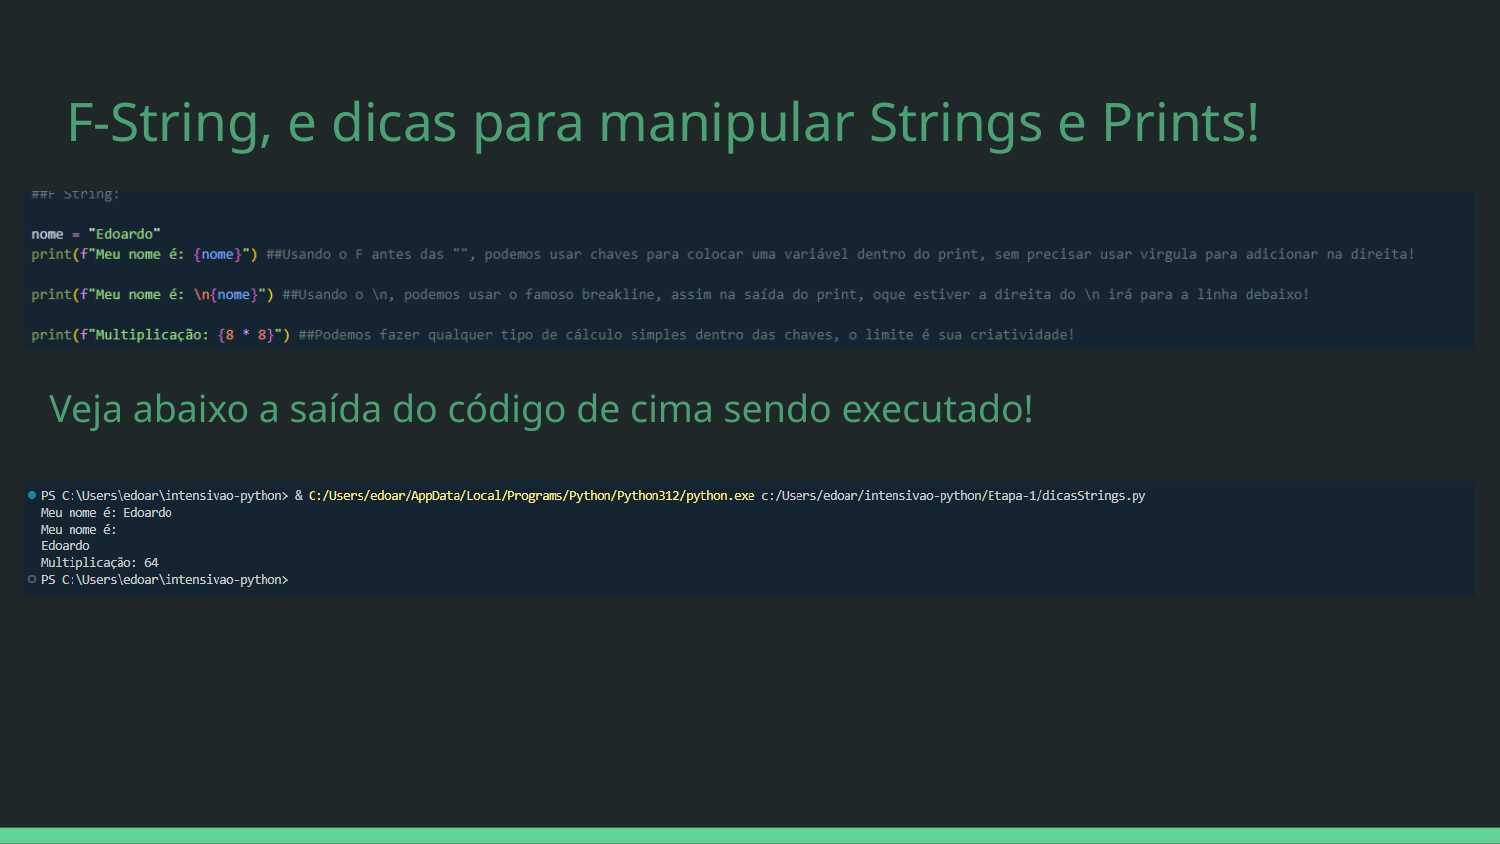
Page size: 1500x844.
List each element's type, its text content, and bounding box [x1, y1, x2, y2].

picture [24, 481, 1476, 597]
picture [24, 191, 1476, 349]
title F-String, e dicas para manipular Strings e Prints! [51, 72, 1449, 167]
text_box Veja abaixo a saída do código de cima sendo executado! [34, 369, 1415, 464]
